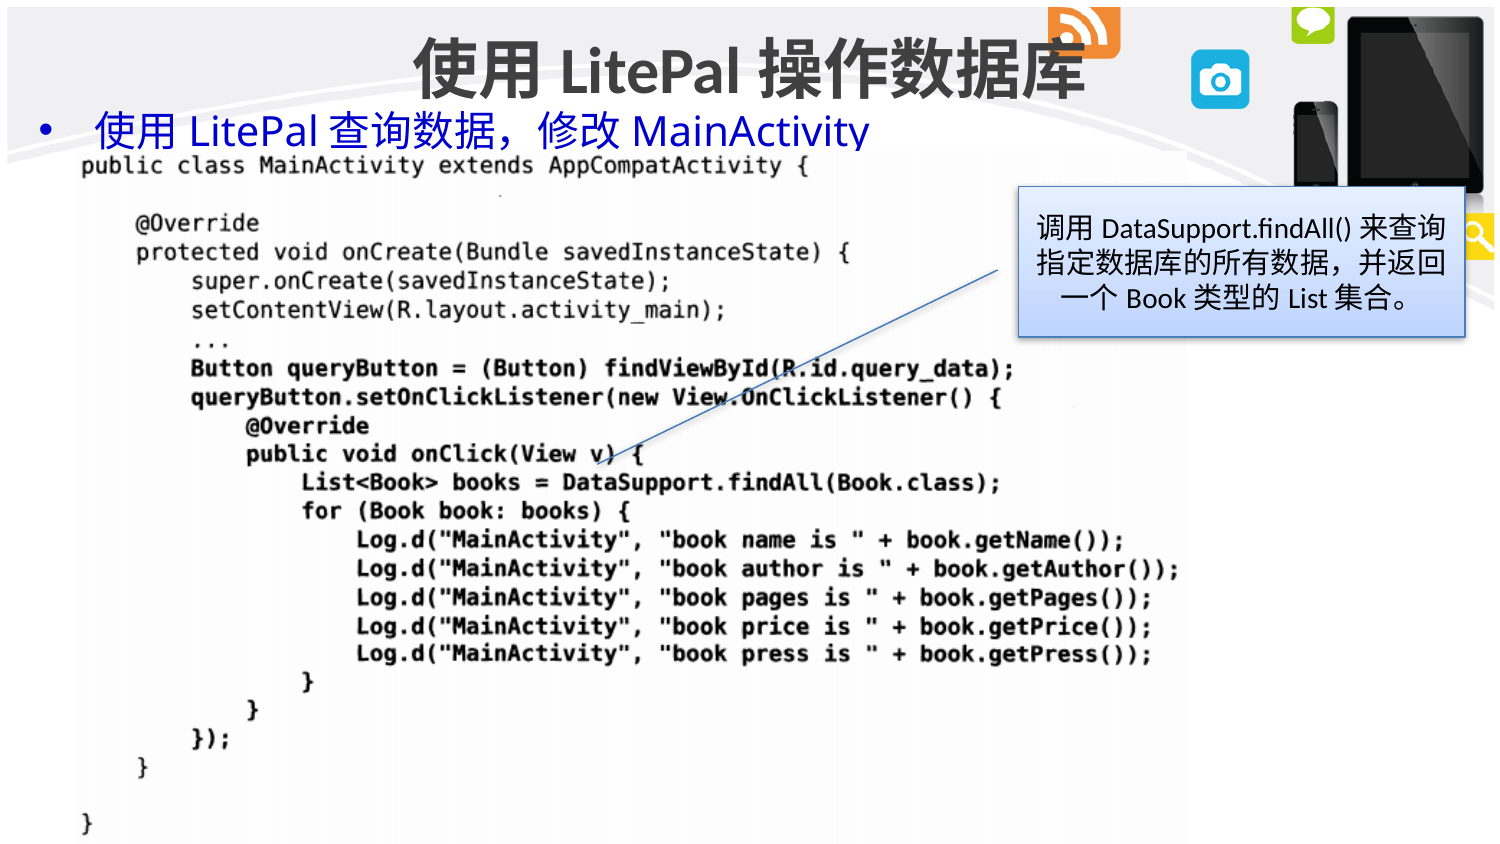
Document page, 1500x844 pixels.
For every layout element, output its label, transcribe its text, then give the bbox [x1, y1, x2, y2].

text_box 调用DataSupport.findAll()来查询指定数据库的所有数据，并返回一个Book类型的List集合。 [1190, 186, 1466, 338]
title 使用LitePal操作数据库 [75, 20, 1425, 97]
list 使用LitePal查询数据，修改MainActivity [23, 97, 1477, 747]
picture [0, 0, 1500, 844]
